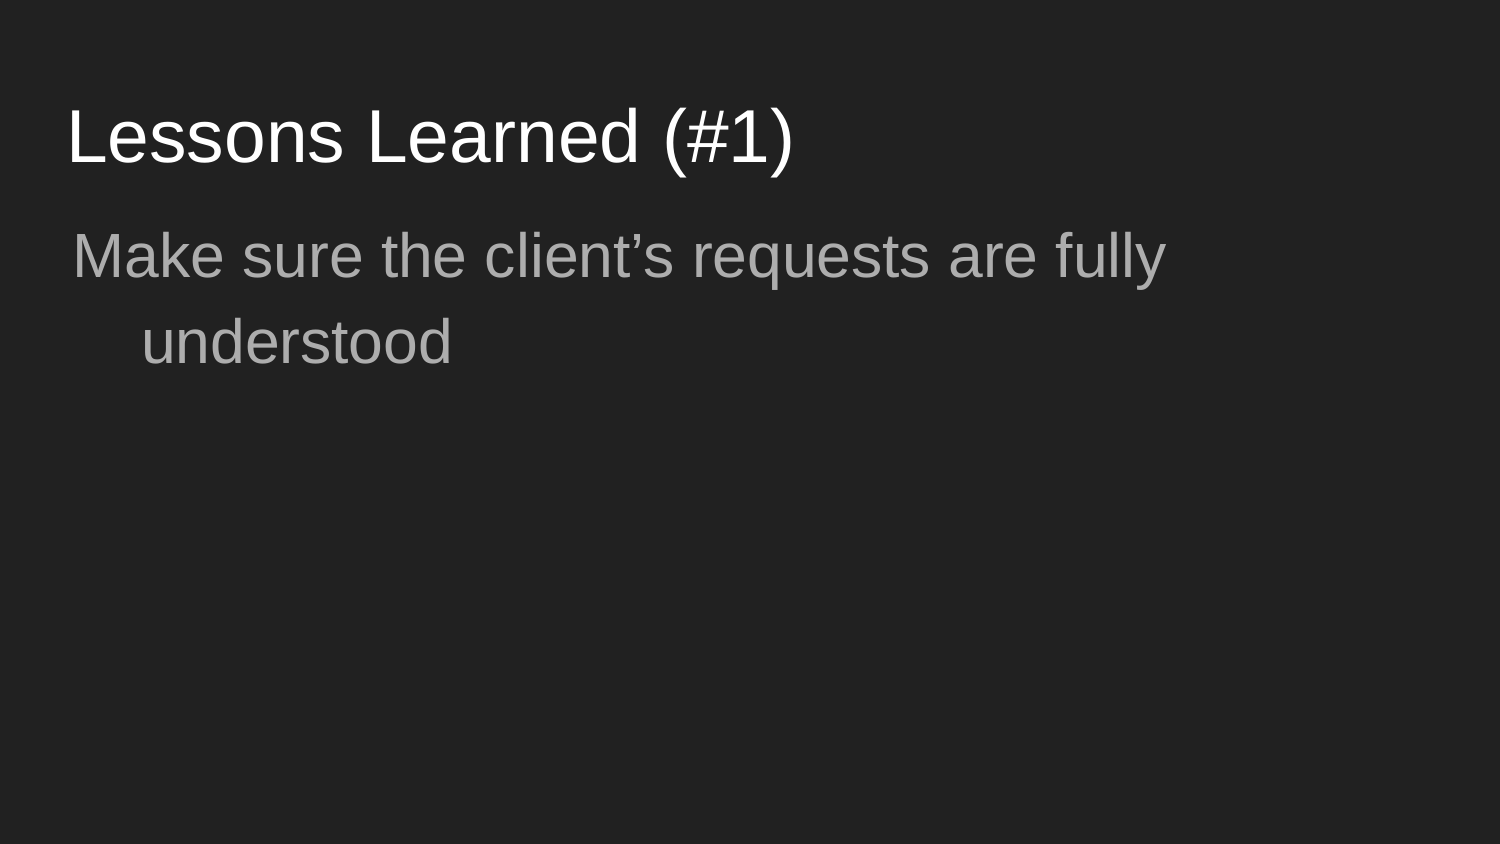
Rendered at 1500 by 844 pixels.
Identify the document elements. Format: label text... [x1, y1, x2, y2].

title Lessons Learned (#1) [51, 72, 1449, 167]
list Make sure the client’s requests are fully understood [51, 189, 1449, 750]
